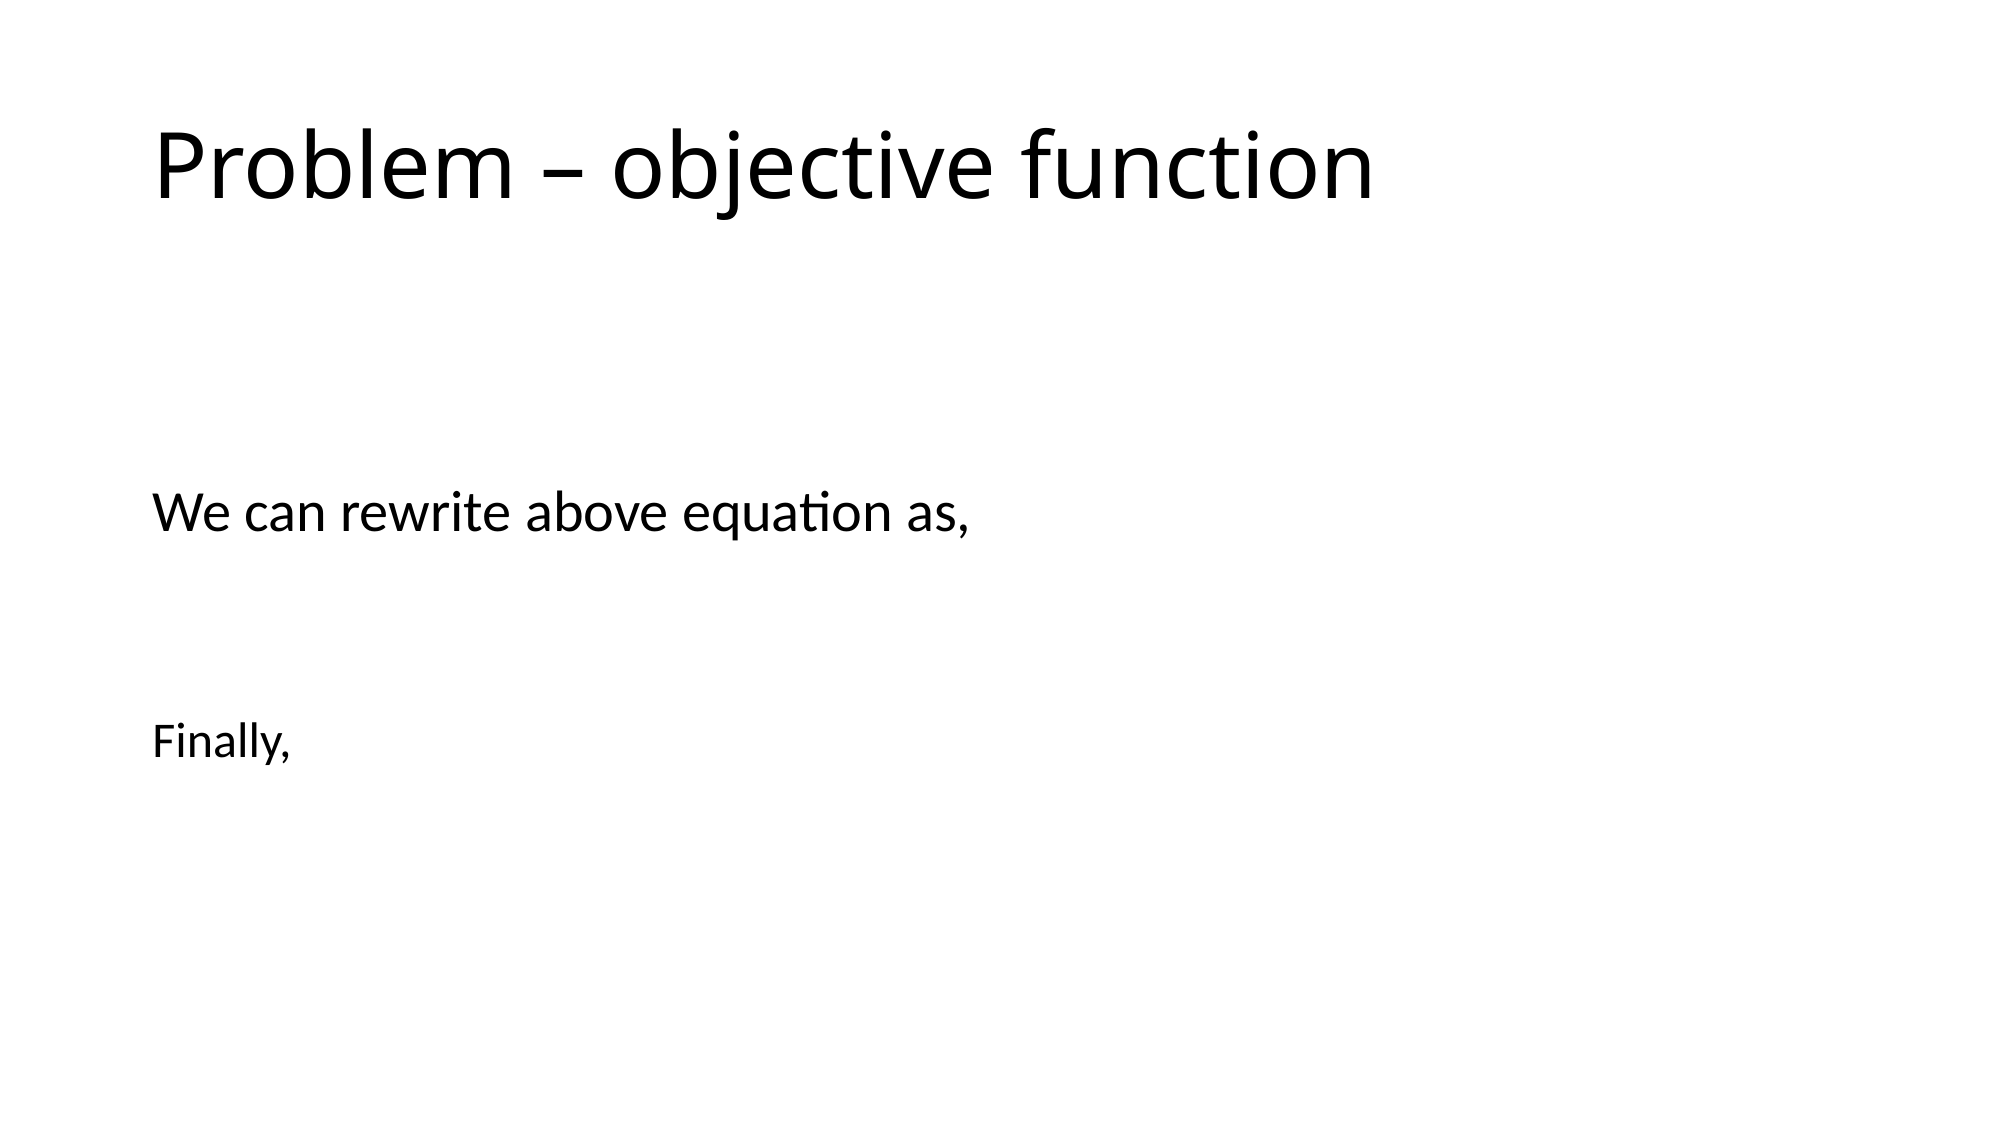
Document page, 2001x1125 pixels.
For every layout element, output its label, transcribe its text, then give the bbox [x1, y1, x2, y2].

title Problem – objective function [137, 59, 1863, 278]
